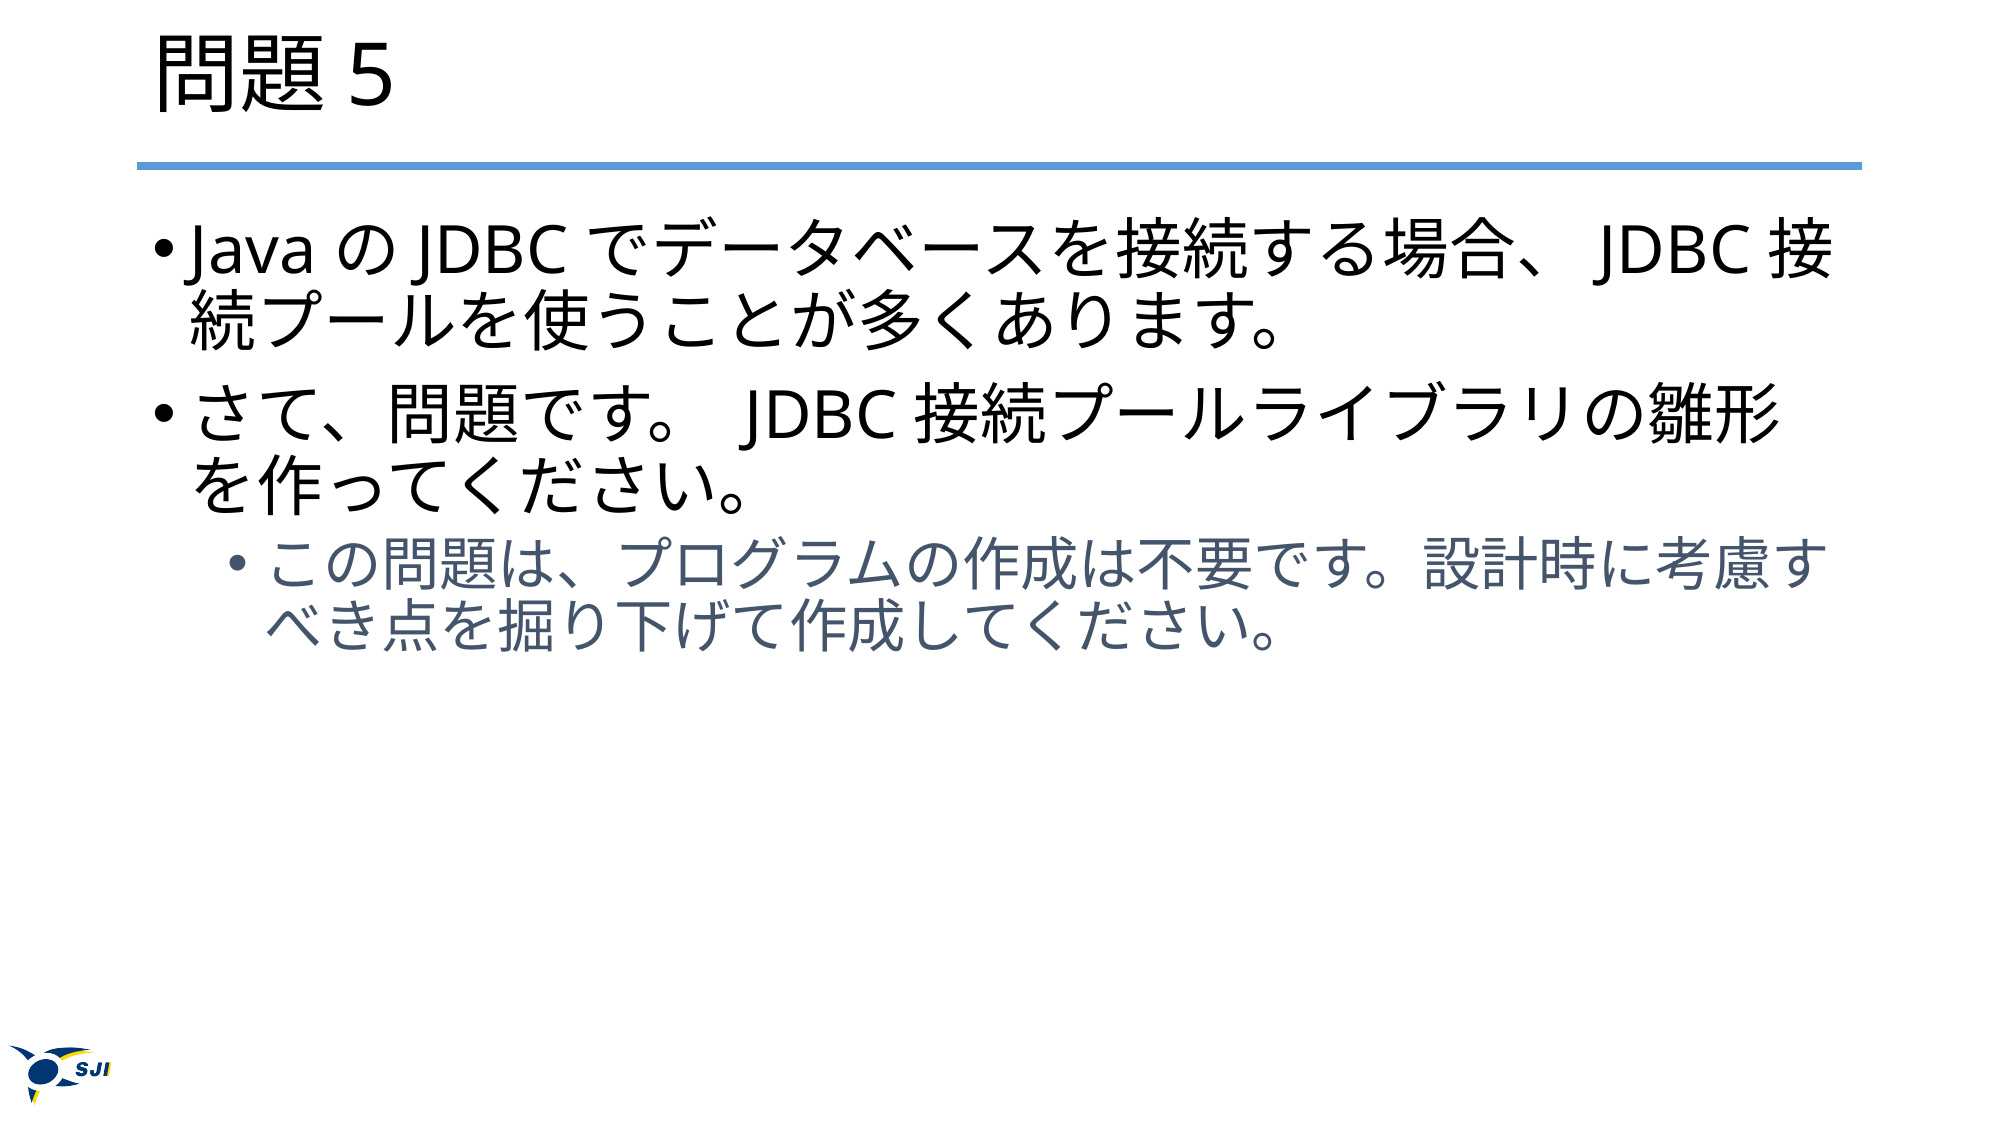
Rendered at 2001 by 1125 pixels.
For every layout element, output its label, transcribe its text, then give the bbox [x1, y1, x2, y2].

title 問題5 [137, 22, 1863, 133]
list JavaのJDBCでデータベースを接続する場合、JDBC接続プールを使うことが多くあります。 さて、問題です。 JDBC接続プールライブラリの雛形を作ってください。 この問題は、プログラムの作成は不要です。設計時に考慮すべき点を掘り下げて作成してください。 [137, 207, 1863, 1014]
picture [4, 1044, 115, 1107]
